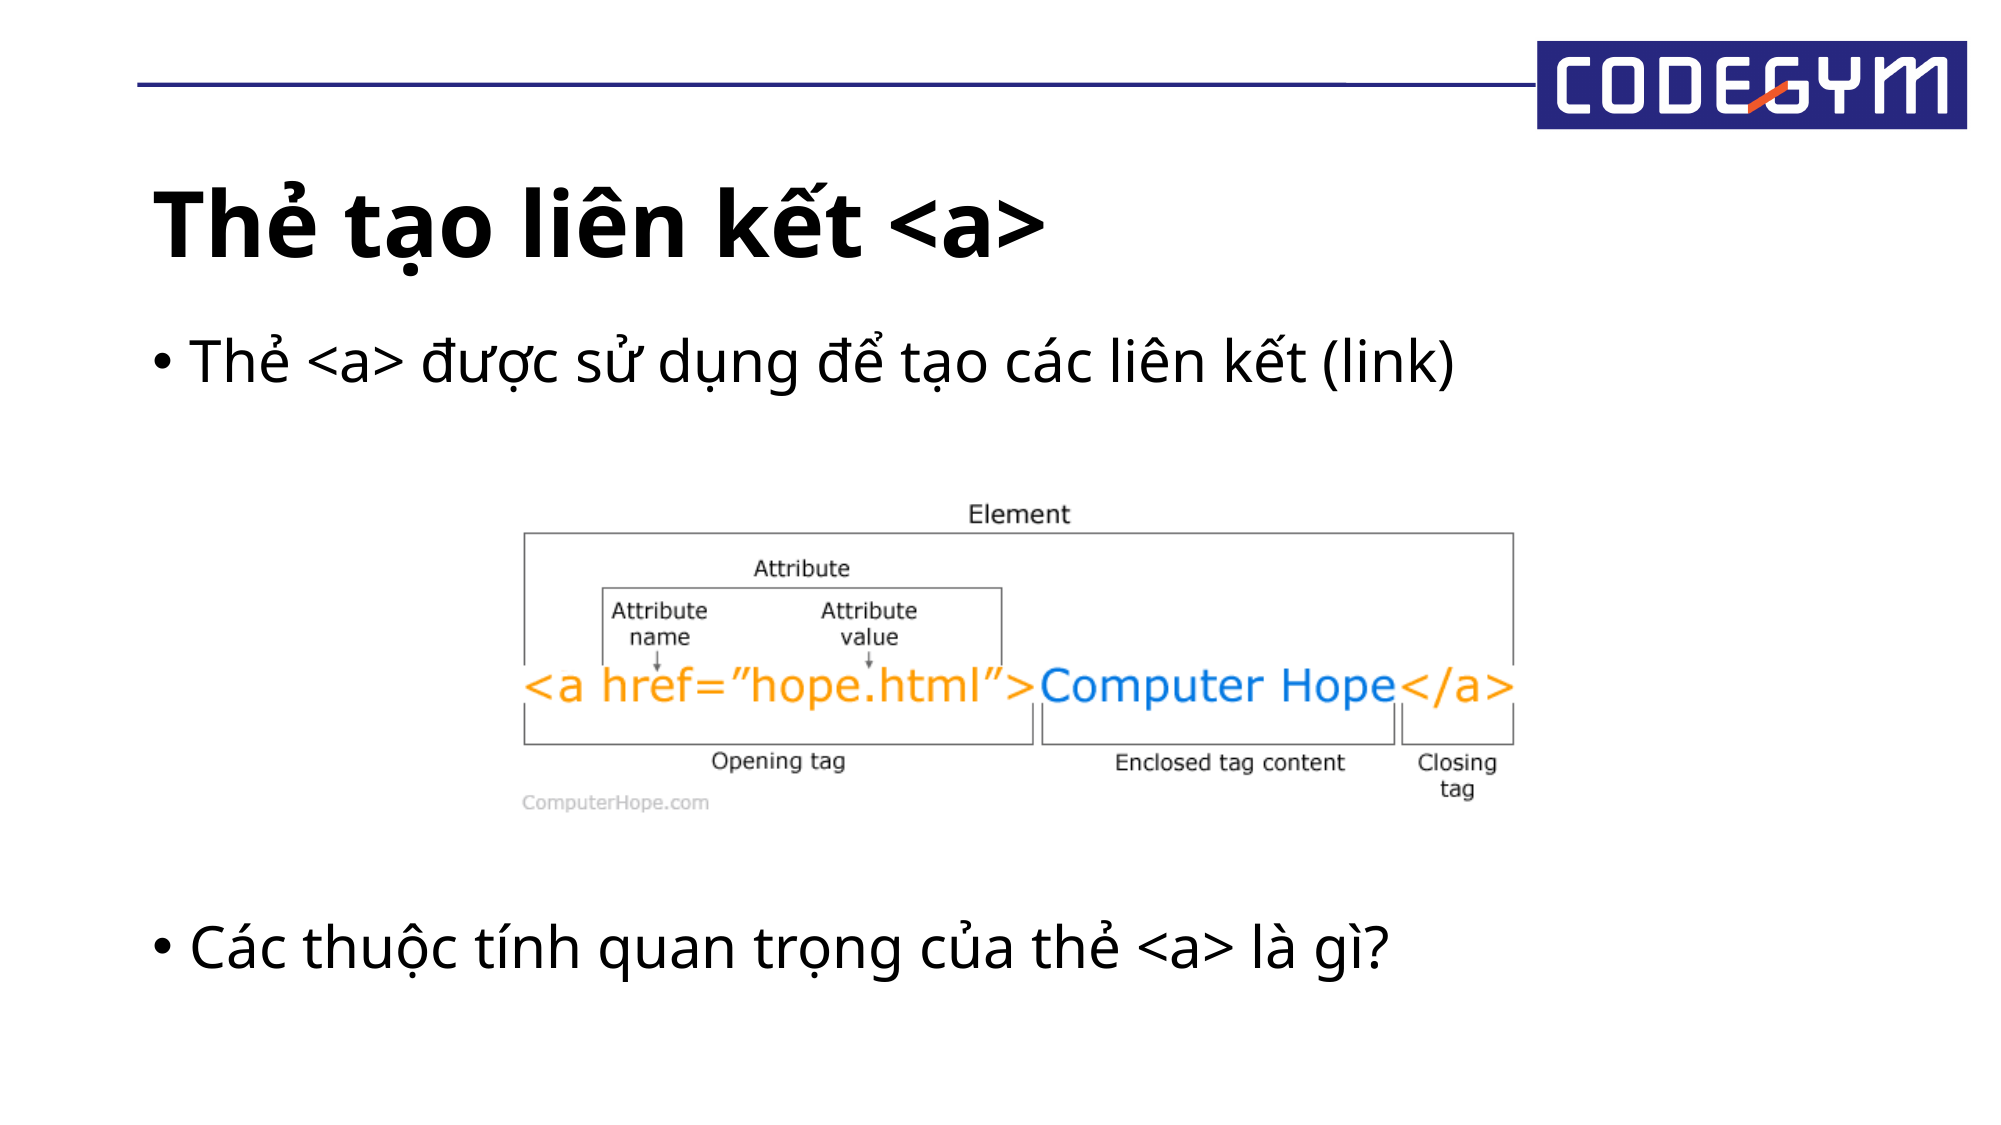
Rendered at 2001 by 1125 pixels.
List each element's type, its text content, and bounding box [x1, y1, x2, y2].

title Thẻ tạo liên kết <a> [137, 161, 1863, 296]
picture [513, 479, 1530, 819]
picture [1535, 37, 1971, 132]
list Thẻ <a> được sử dụng để tạo các liên kết (link) Các thuộc tính quan trọng của thẻ <a> là gì? [137, 324, 1863, 1014]
